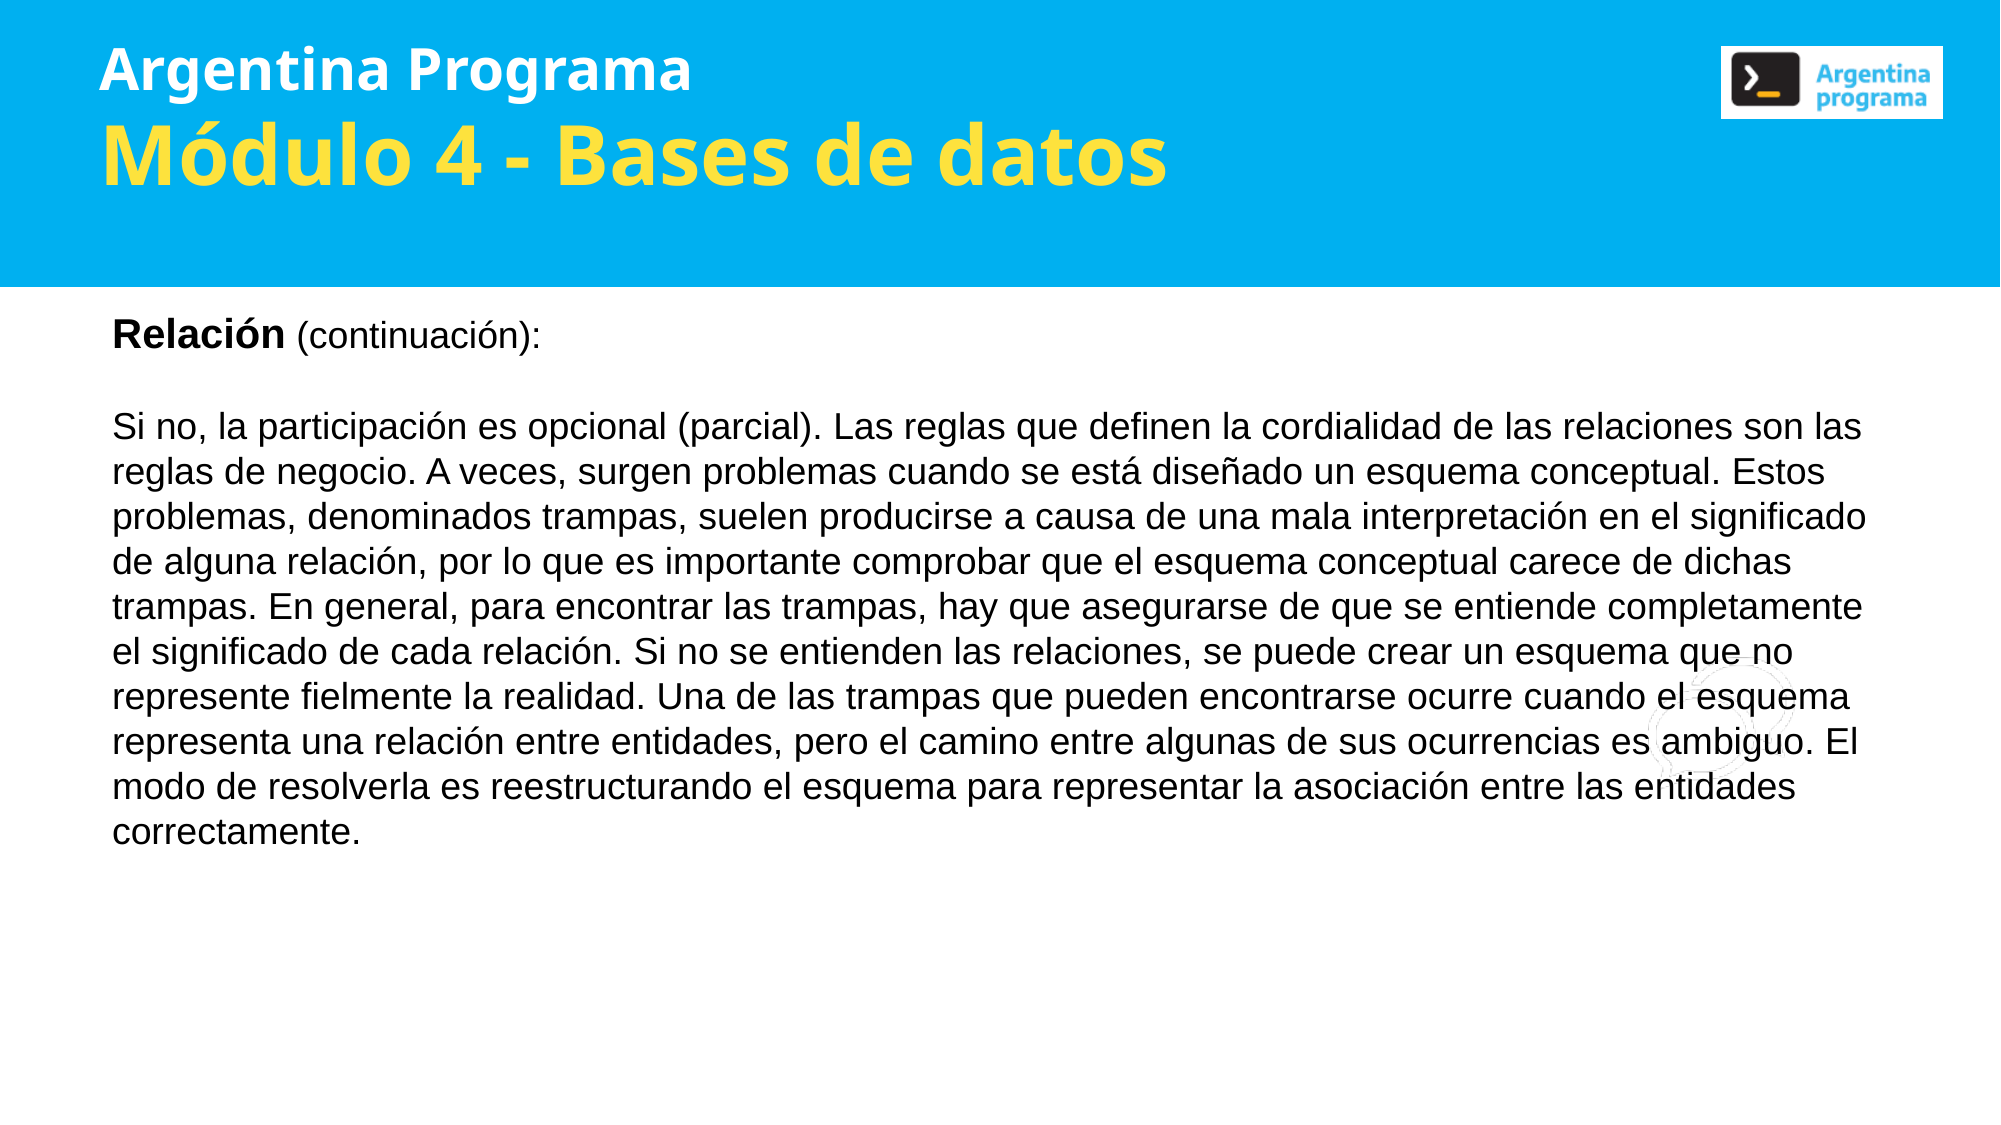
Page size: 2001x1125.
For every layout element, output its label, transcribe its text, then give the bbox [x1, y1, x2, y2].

text_box Argentina Programa Módulo 4 - Bases de datos [92, 24, 1901, 222]
text_box Relación (continuación): Si no, la participación es opcional (parcial). Las reglas que definen la cordialidad de las relaciones son las reglas de negocio. A veces, surgen problemas cuando se está diseñado un esquema conceptual. Estos problemas, denominados trampas, suelen producirse a causa de una mala interpretación en el significado de alguna relación, por lo que es importante comprobar que el esquema conceptual carece de dichas trampas. En general, para encontrar las trampas, hay que asegurarse de que se entiende completamente el significado de cada relación. Si no se entienden las relaciones, se puede crear un esquema que no represente fielmente la realidad. Una de las trampas que pueden encontrarse ocurre cuando el esquema representa una relación entre entidades, pero el camino entre algunas de sus ocurrencias es ambiguo. El modo de resolverla es reestructurando el esquema para representar la asociación entre las entidades correctamente. [92, 286, 1917, 1094]
picture [1722, 47, 1942, 118]
text_box [0, 0, 2000, 287]
picture [1647, 649, 1796, 799]
